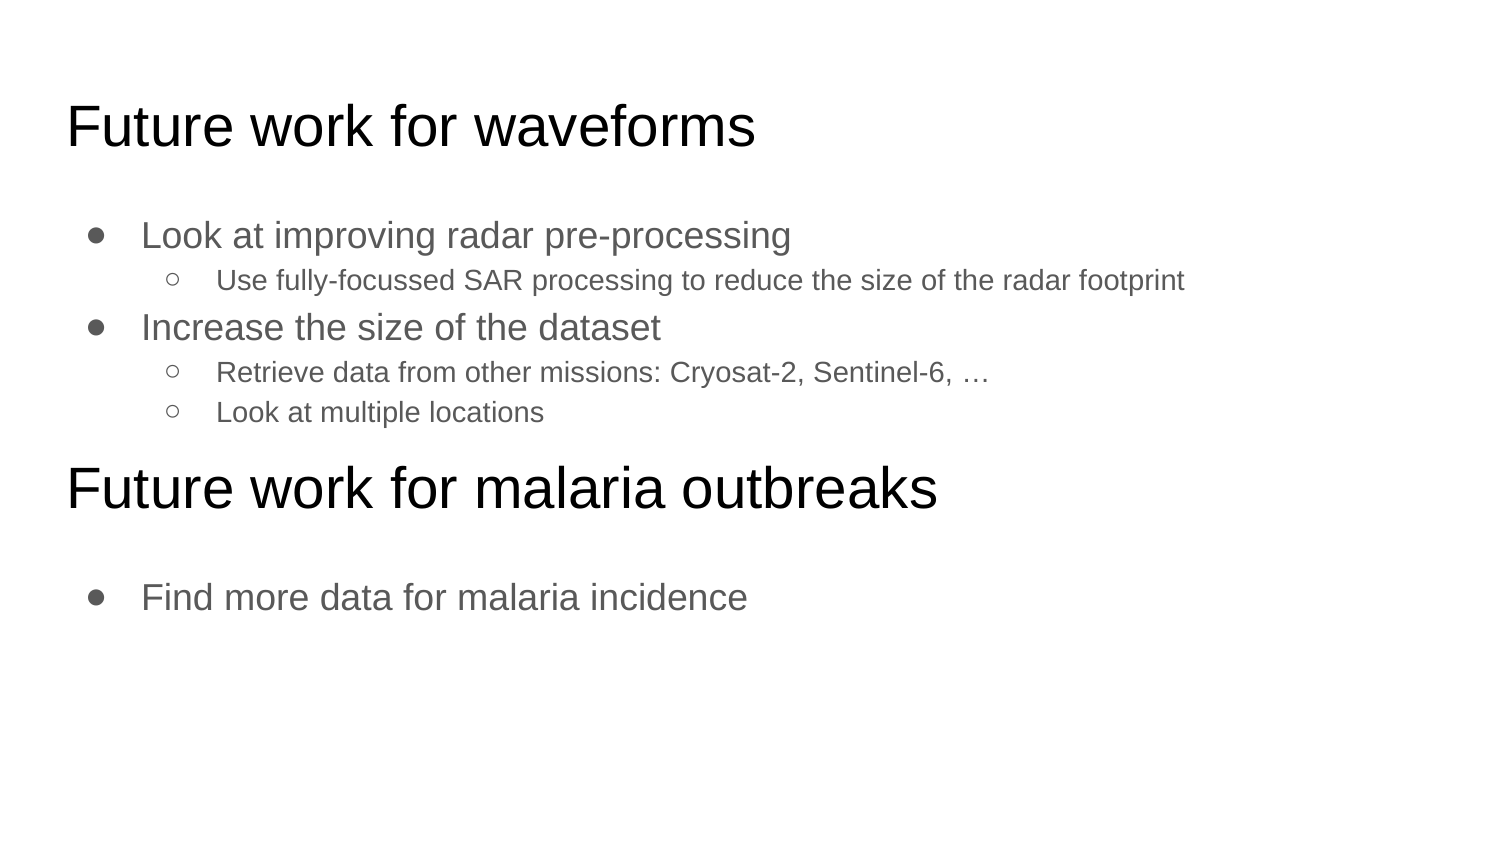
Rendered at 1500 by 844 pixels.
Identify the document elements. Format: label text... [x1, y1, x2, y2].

list Look at improving radar pre-processing Use fully-focussed SAR processing to reduce the size of the radar footprint Increase the size of the dataset Retrieve data from other missions: Cryosat-2, Sentinel-6, … Look at multiple locations [51, 189, 1449, 435]
list Find more data for malaria incidence [51, 551, 1449, 844]
title Future work for malaria outbreaks [51, 435, 1449, 530]
title Future work for waveforms [51, 72, 1449, 167]
